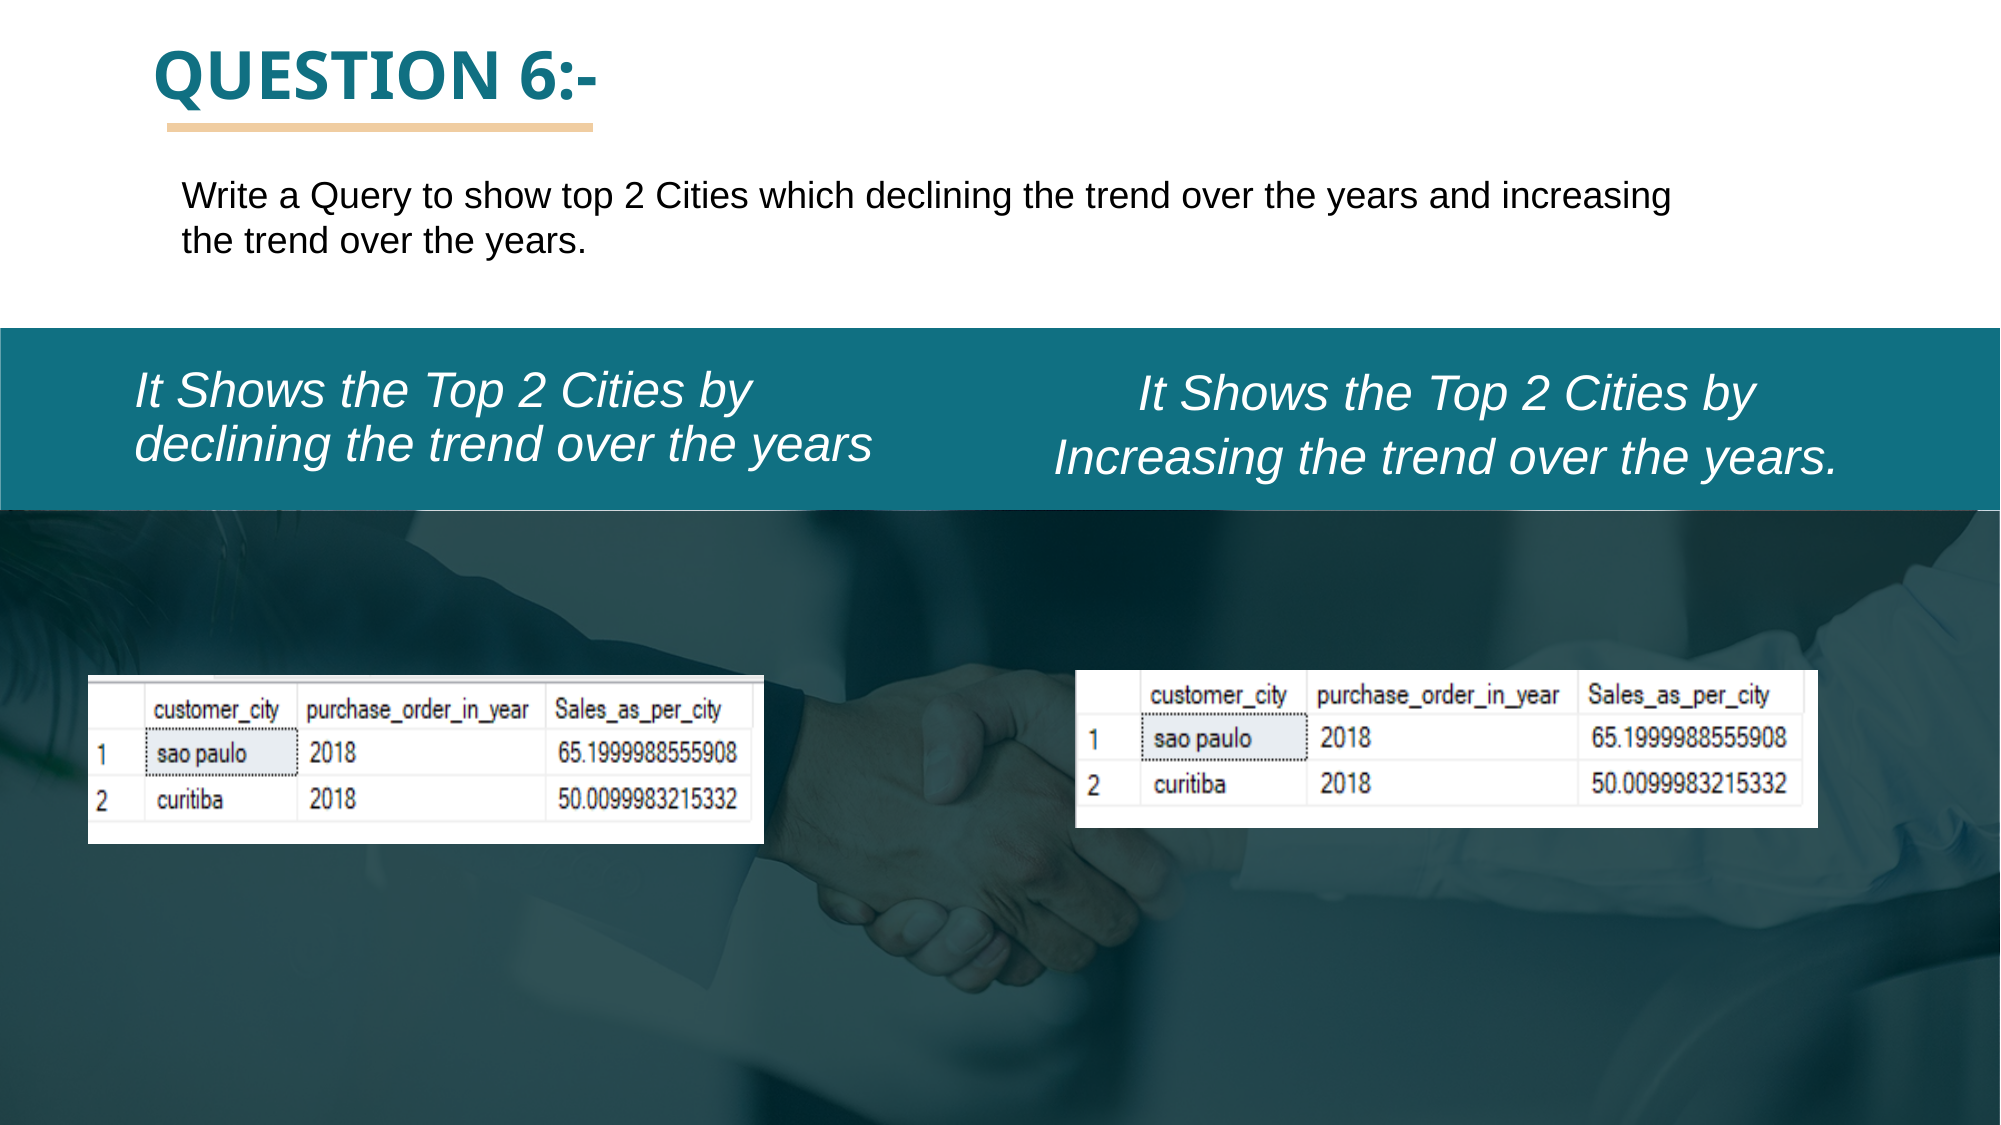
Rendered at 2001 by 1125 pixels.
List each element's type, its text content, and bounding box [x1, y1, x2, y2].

text_box Write a Query to show top 2 Cities which declining the trend over the years and increasing the trend over the years. [166, 163, 1732, 313]
list It Shows the Top 2 Cities by declining the trend over the years [119, 344, 966, 480]
title QUESTION 6:- [137, 59, 682, 177]
picture [0, 510, 2000, 1125]
